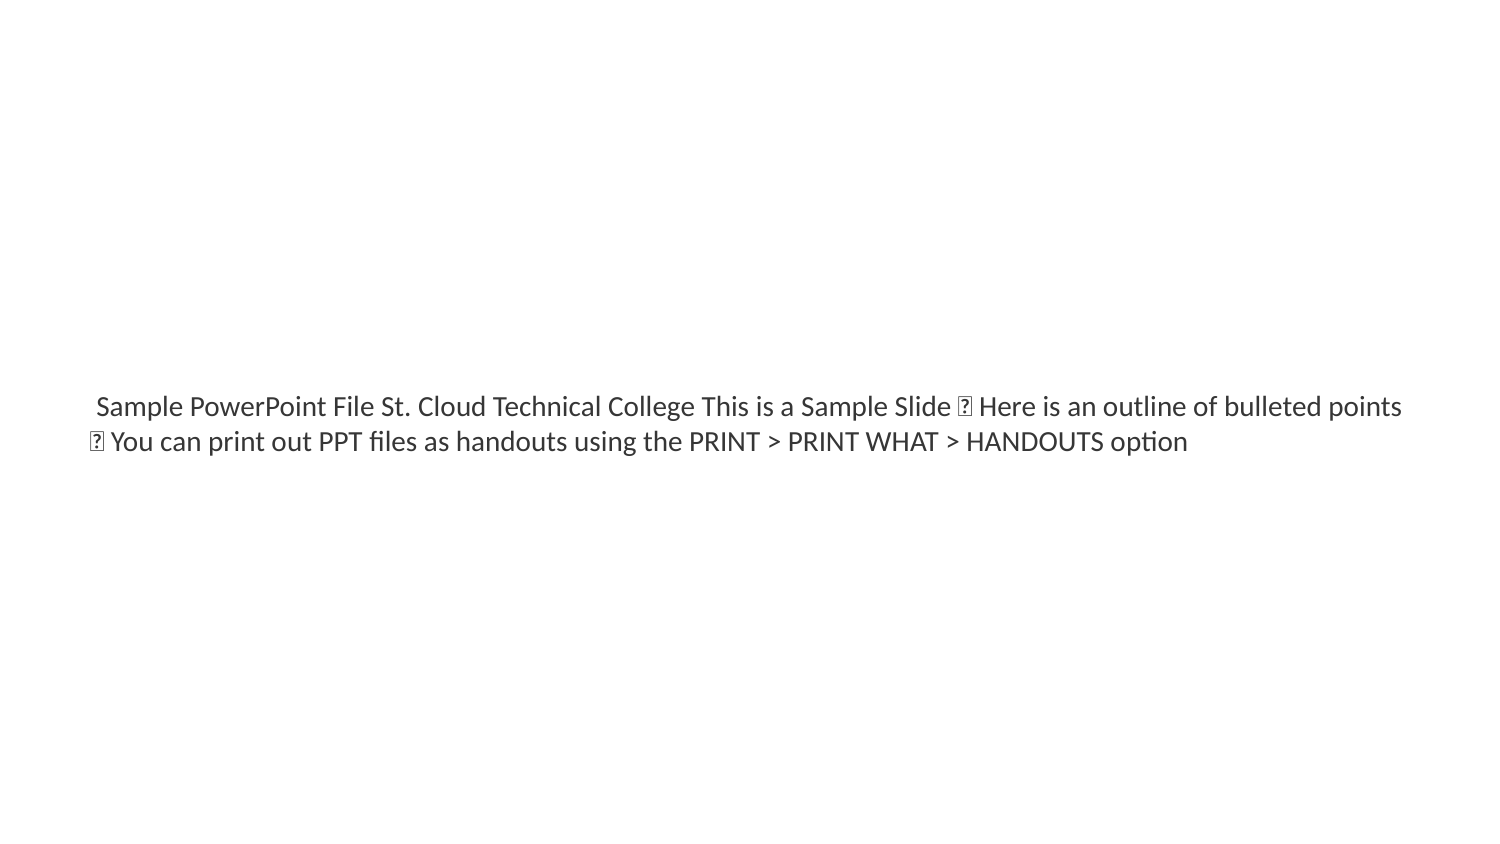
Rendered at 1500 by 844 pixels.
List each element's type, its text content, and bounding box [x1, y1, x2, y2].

text_box Sample PowerPoint File St. Cloud Technical College This is a Sample Slide  Here is an outline of bulleted points  You can print out PPT files as handouts using the PRINT > PRINT WHAT > HANDOUTS option [74, 42, 1425, 802]
